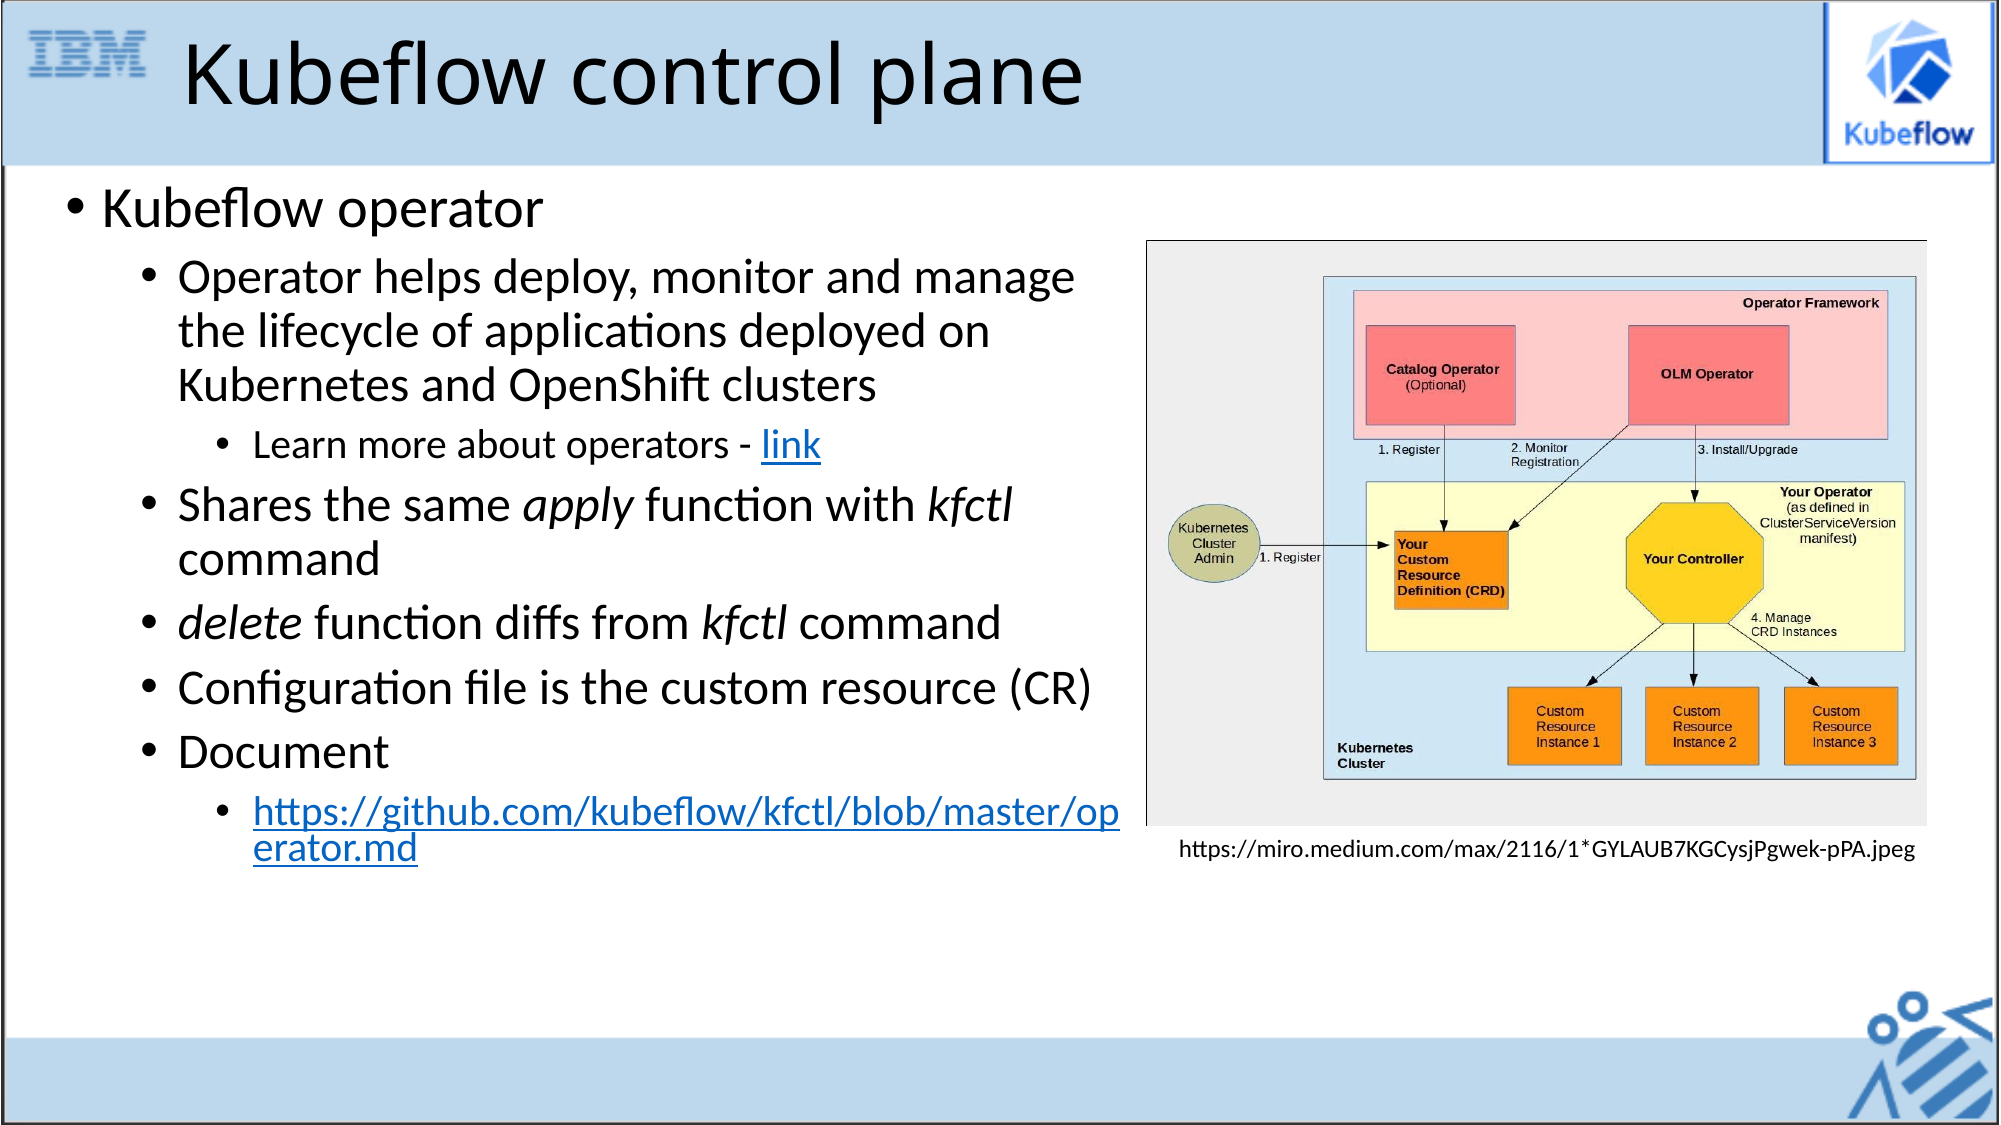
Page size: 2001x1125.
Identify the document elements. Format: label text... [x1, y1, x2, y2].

picture [1, 0, 1999, 1125]
text_box https://miro.medium.com/max/2116/1*GYLAUB7KGCysjPgwek-pPA.jpeg [1164, 825, 1932, 871]
list Kubeflow operator Operator helps deploy, monitor and manage the lifecycle of applications deployed on Kubernetes and OpenShift clusters Learn more about operators - link Shares the same apply function with kfctl command delete function diffs from kfctl command Configuration file is the custom resource (CR) Document https://github.com/kubeflow/kfctl/blob/master/operator.md [50, 169, 1137, 1014]
title Kubeflow control plane [166, 24, 1797, 131]
